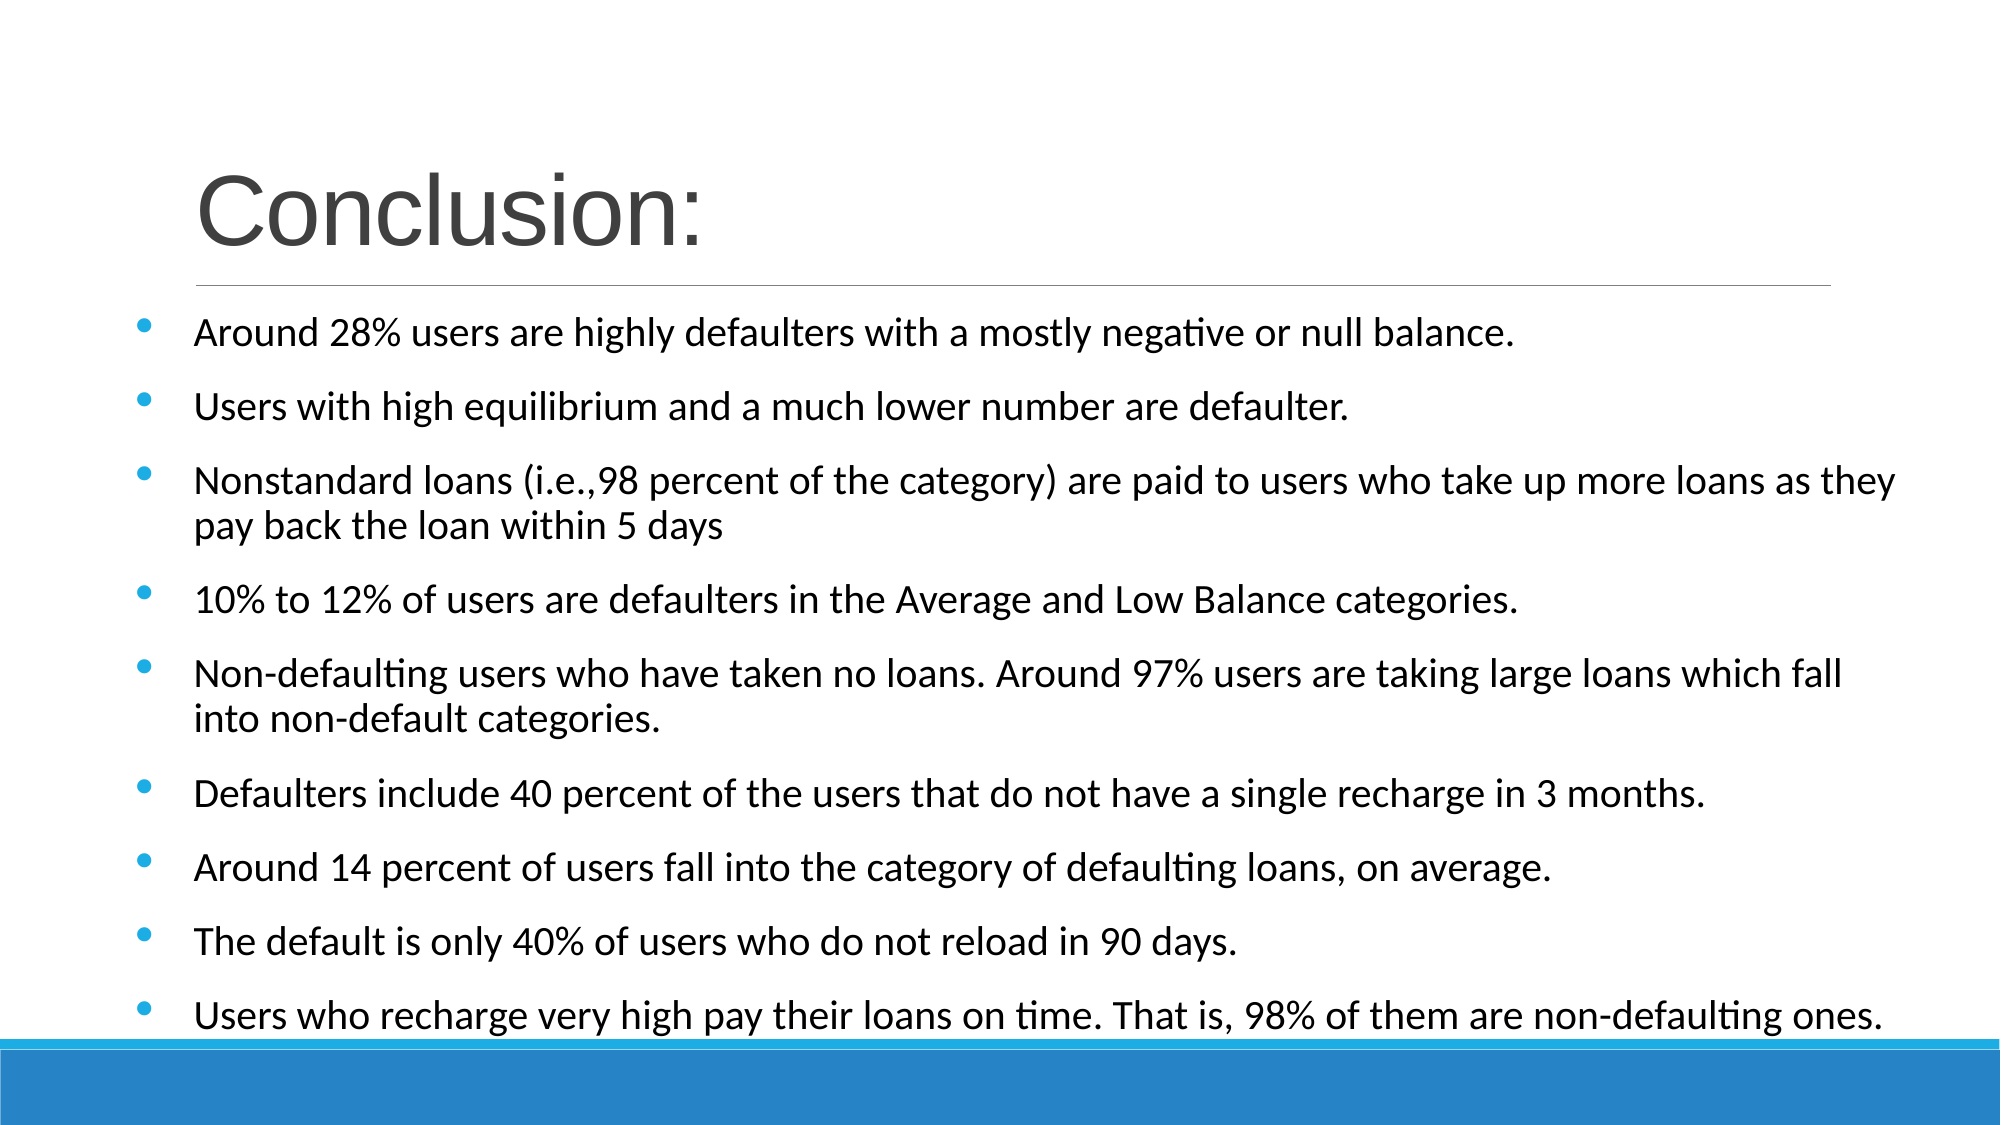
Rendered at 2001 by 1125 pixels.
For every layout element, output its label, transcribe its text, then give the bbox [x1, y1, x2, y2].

title Conclusion: [180, 35, 1830, 274]
list Around 28% users are highly defaulters with a mostly negative or null balance. Users with high equilibrium and a much lower number are defaulter. Nonstandard loans (i.e.,98 percent of the category) are paid to users who take up more loans as they pay back the loan within 5 days 10% to 12% of users are defaulters in the Average and Low Balance categories. Non-defaulting users who have taken no loans. Around 97% users are taking large loans which fall into non-default categories. Defaulters include 40 percent of the users that do not have a single recharge in 3 months. Around 14 percent of users fall into the category of defaulting loans, on average. The default is only 40% of users who do not reload in 90 days. Users who recharge very high pay their loans on time. That is, 98% of them are non-defaulting ones. [137, 302, 1911, 1090]
